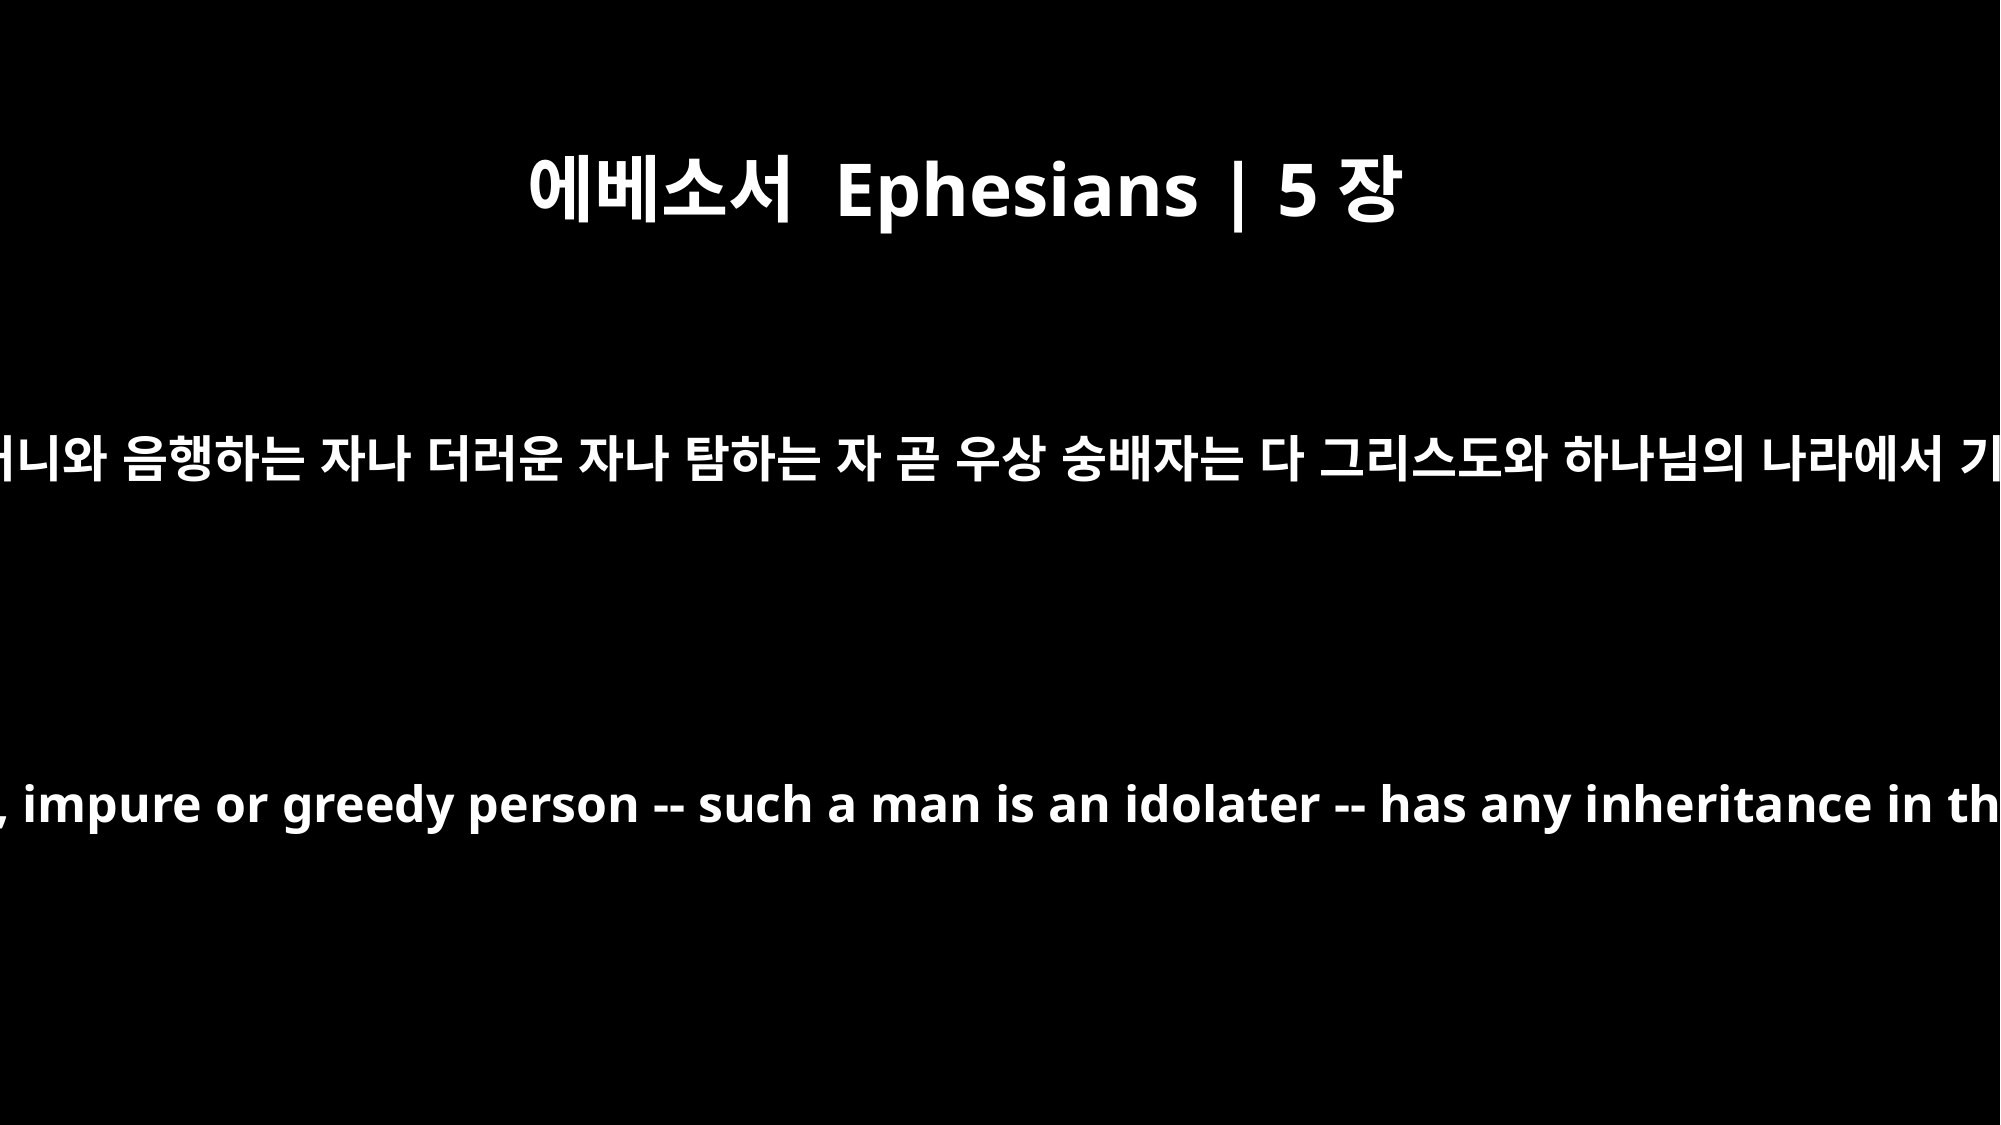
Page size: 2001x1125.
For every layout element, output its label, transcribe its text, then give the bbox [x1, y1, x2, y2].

text_box 에베소서 Ephesians | 5장 [512, 136, 1420, 239]
text_box 5 너희도 정녕 이것을 알거니와 음행하는 자나 더러운 자나 탐하는 자 곧 우상 숭배자는 다 그리스도와 하나님의 나라에서 기업을 얻지 못하리니 [0, 359, 2000, 495]
text_box For of this you can be sure: No immoral, impure or greedy person -- such a man is an idolater -- has any inheritance in the kingdom of Christ and of God. [0, 764, 2000, 840]
